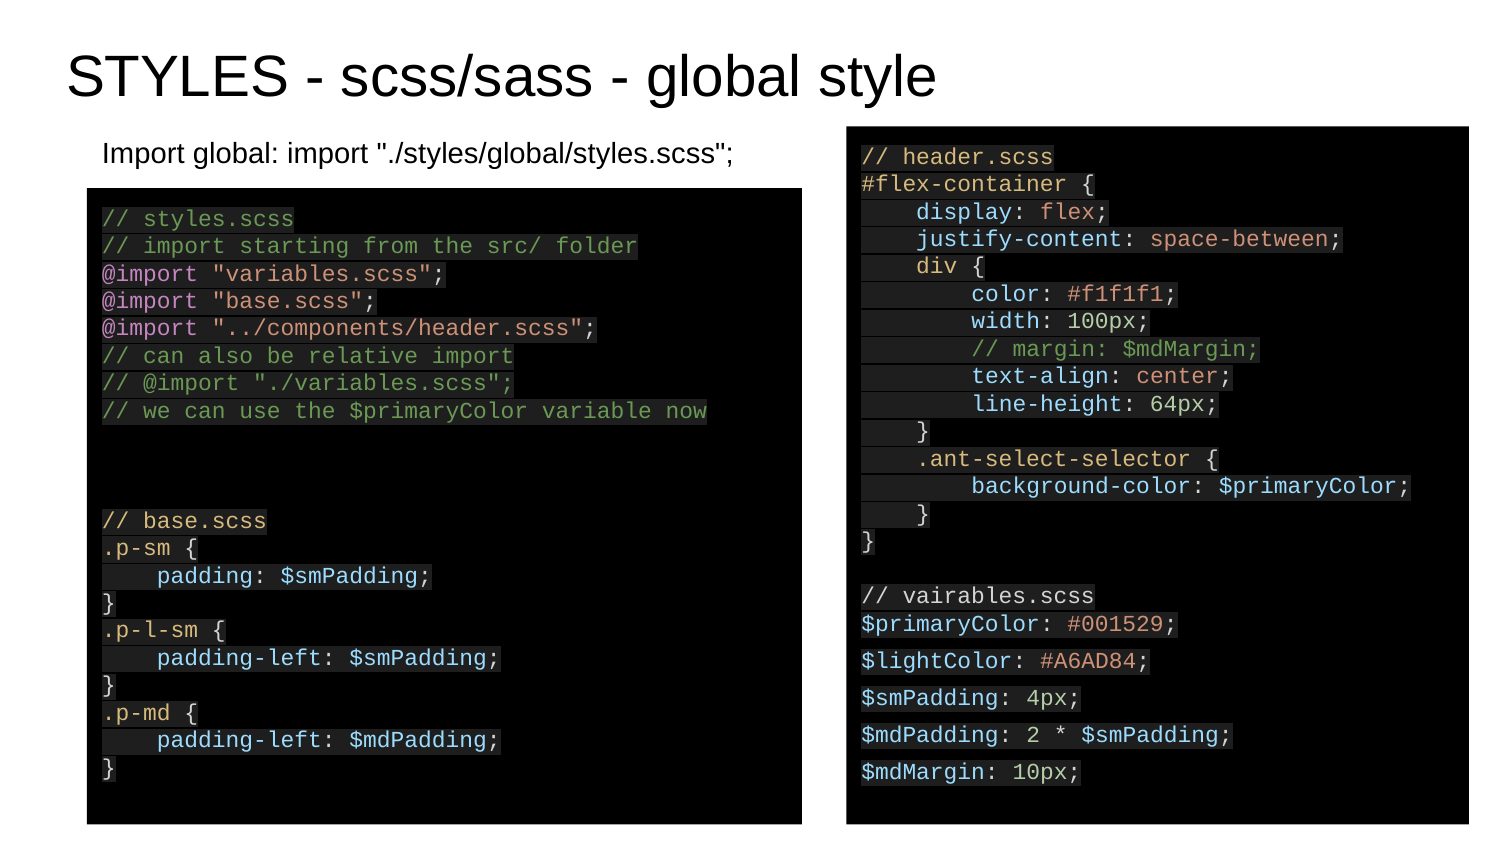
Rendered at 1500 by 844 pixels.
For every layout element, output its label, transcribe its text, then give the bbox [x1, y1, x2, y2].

text_box Import global: import "./styles/global/styles.scss"; [86, 119, 802, 187]
text_box // header.scss #flex-container { display: flex; justify-content: space-between; div { color: #f1f1f1; width: 100px; // margin: $mdMargin; text-align: center; line-height: 64px; } .ant-select-selector { background-color: $primaryColor; } } // vairables.scss $primaryColor: #001529; $lightColor: #A6AD84; $smPadding: 4px; $mdPadding: 2 * $smPadding; $mdMargin: 10px; [846, 126, 1469, 825]
title STYLES - scss/sass - global style [51, 22, 1449, 117]
text_box // styles.scss // import starting from the src/ folder @import "variables.scss"; @import "base.scss"; @import "../components/header.scss"; // can also be relative import // @import "./variables.scss"; // we can use the $primaryColor variable now // base.scss .p-sm { padding: $smPadding; } .p-l-sm { padding-left: $smPadding; } .p-md { padding-left: $mdPadding; } [86, 188, 802, 825]
